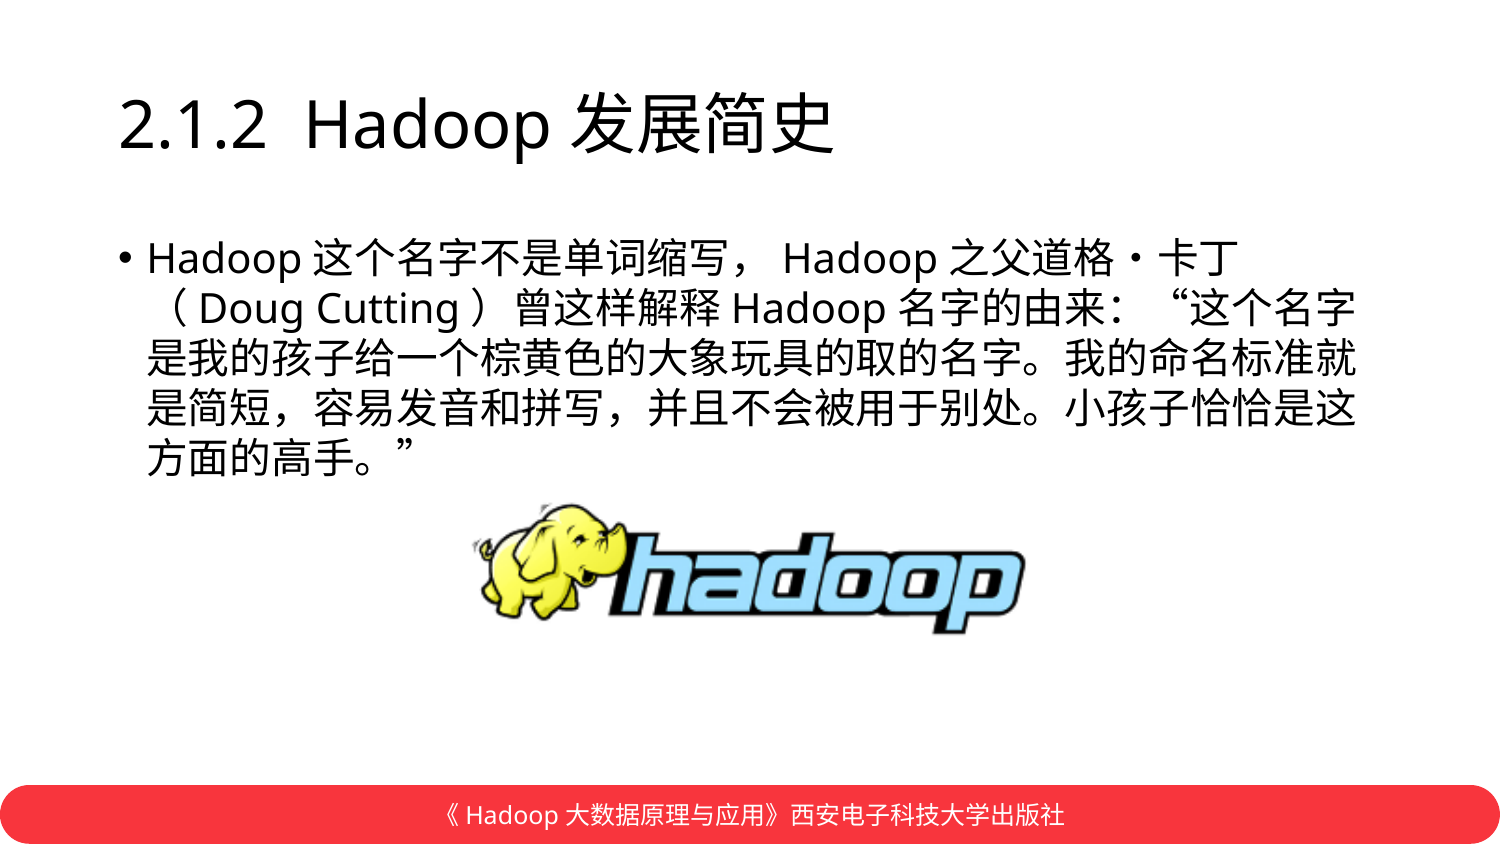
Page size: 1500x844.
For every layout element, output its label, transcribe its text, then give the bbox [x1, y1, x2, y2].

list Hadoop这个名字不是单词缩写，Hadoop之父道格•卡丁（Doug Cutting）曾这样解释Hadoop名字的由来：“这个名字是我的孩子给一个棕黄色的大象玩具的取的名字。我的命名标准就是简短，容易发音和拼写，并且不会被用于别处。小孩子恰恰是这方面的高手。” [103, 224, 1397, 760]
picture [451, 492, 1049, 653]
title 2.1.2 Hadoop发展简史 [103, 44, 1397, 208]
